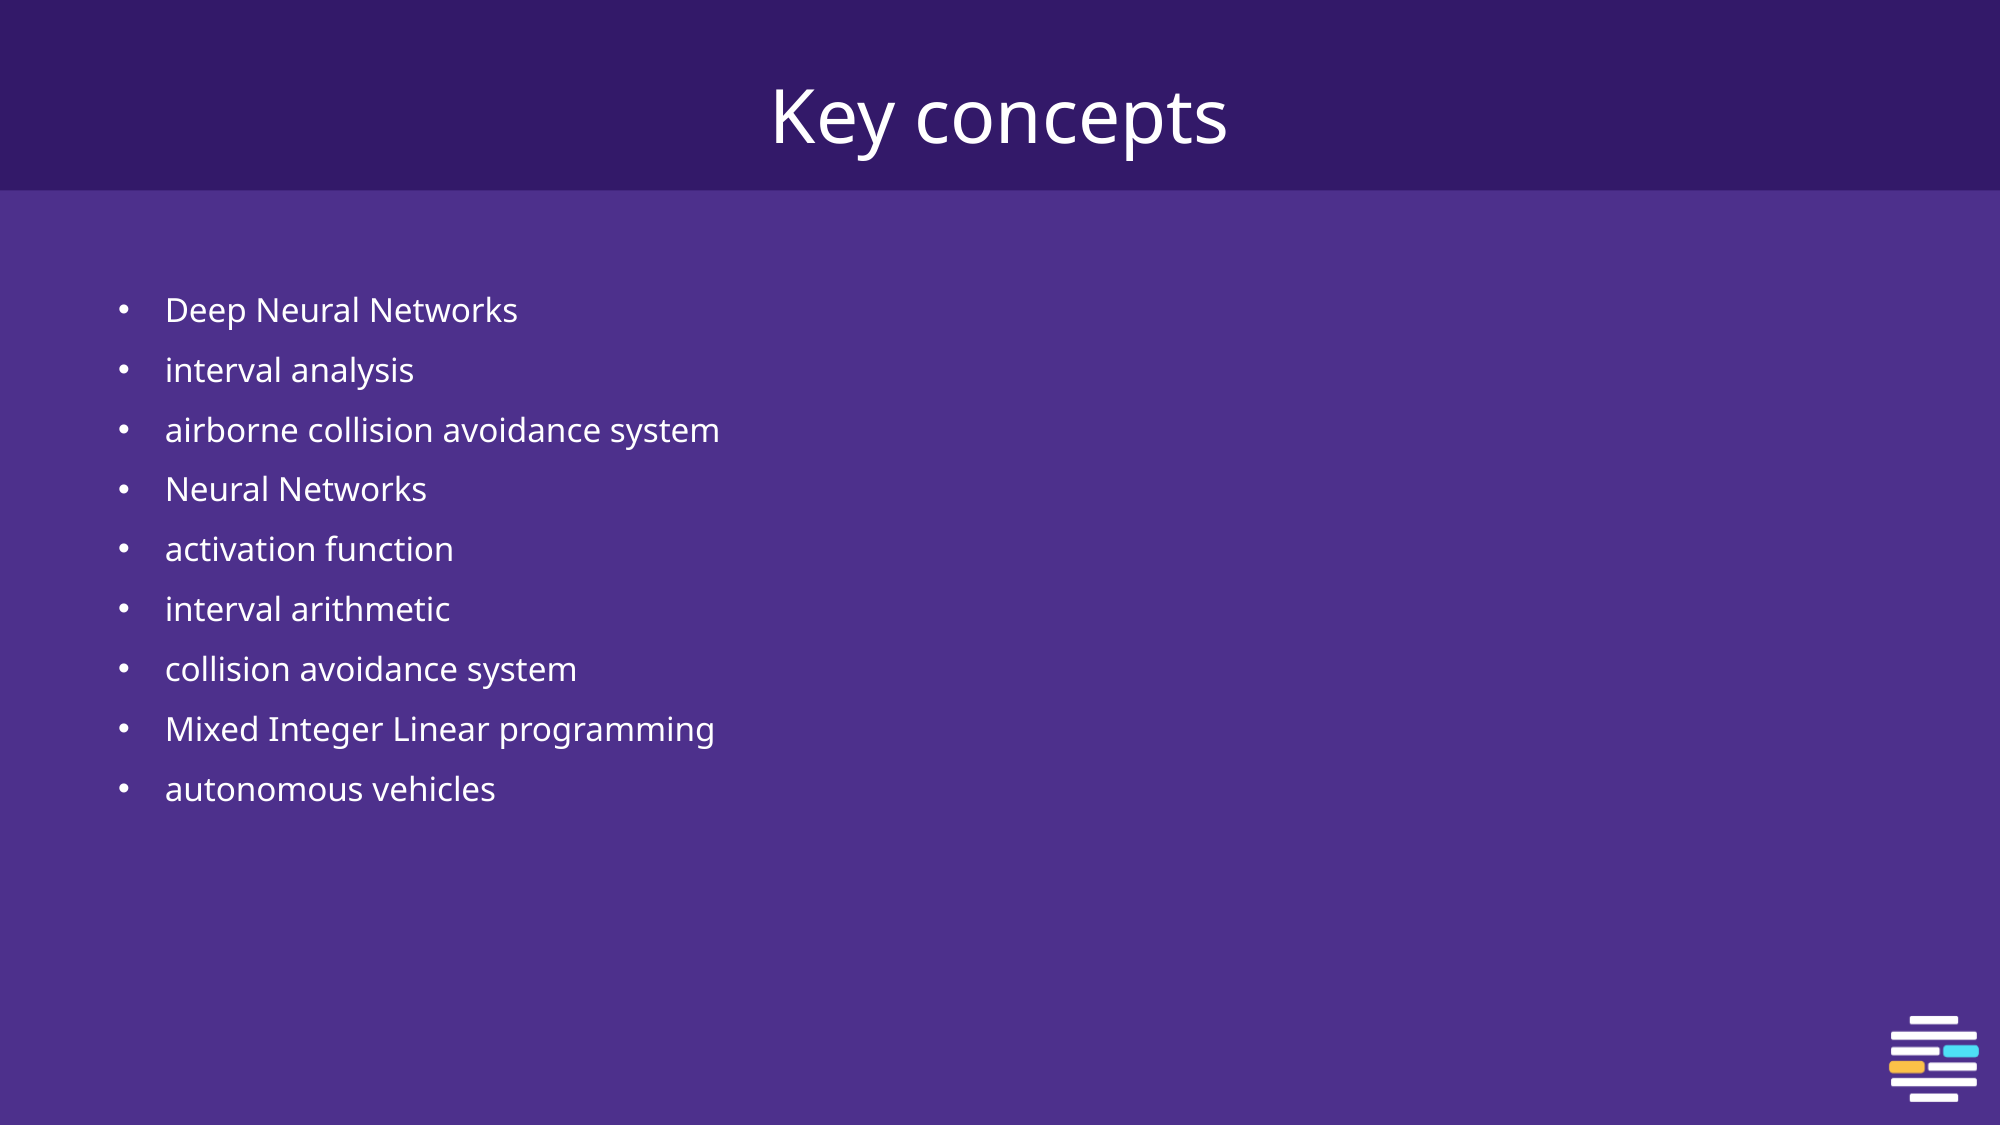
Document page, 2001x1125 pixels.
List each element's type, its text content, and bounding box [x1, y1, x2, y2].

title Key concepts [0, 0, 2000, 218]
list Deep Neural Networks interval analysis airborne collision avoidance system Neural Networks activation function interval arithmetic collision avoidance system Mixed Integer Linear programming autonomous vehicles [0, 261, 2000, 963]
picture [1868, 993, 2000, 1125]
